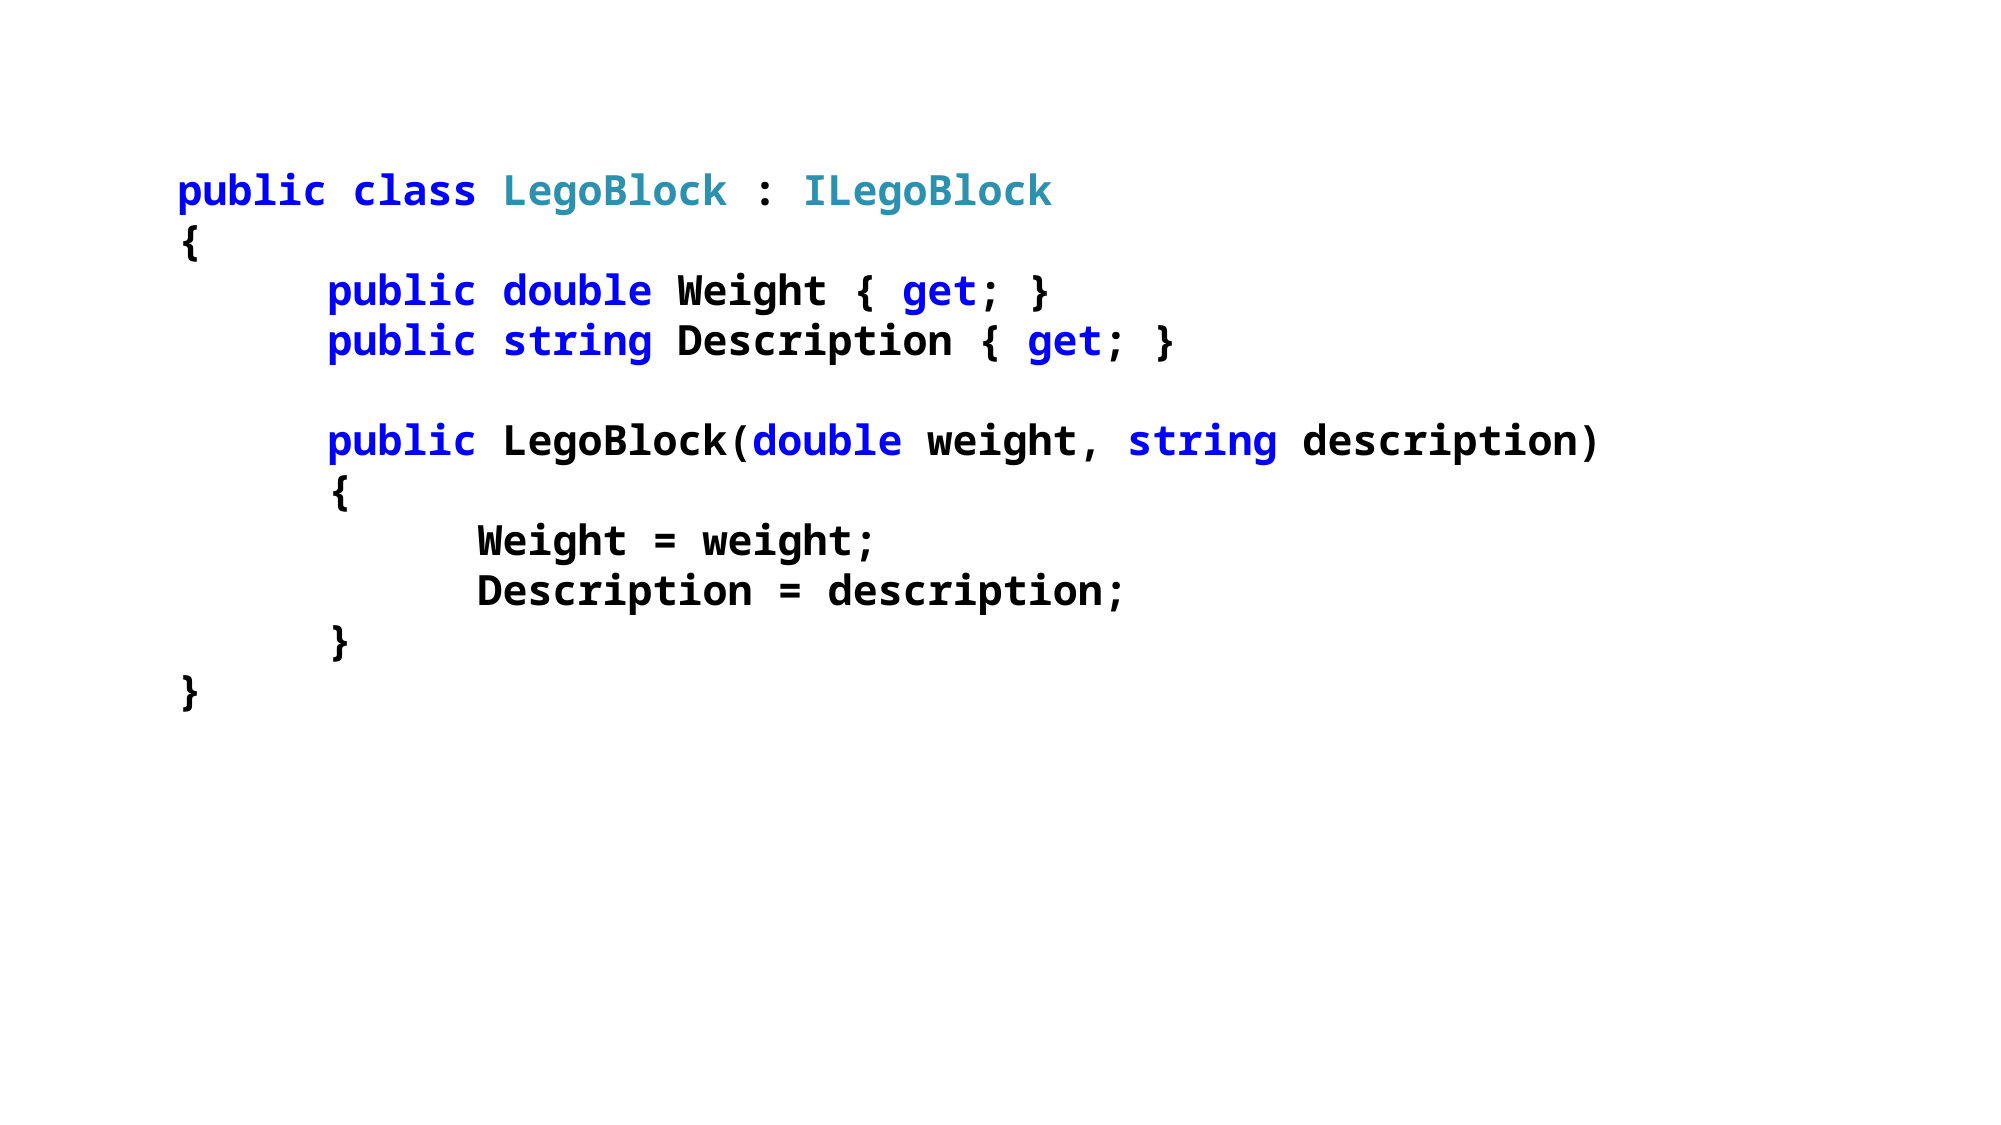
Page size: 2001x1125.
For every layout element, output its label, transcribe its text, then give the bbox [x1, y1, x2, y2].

text_box public class LegoBlock : ILegoBlock { public double Weight { get; } public string Description { get; } public LegoBlock(double weight, string description) { Weight = weight; Description = description; } } [162, 156, 1819, 722]
